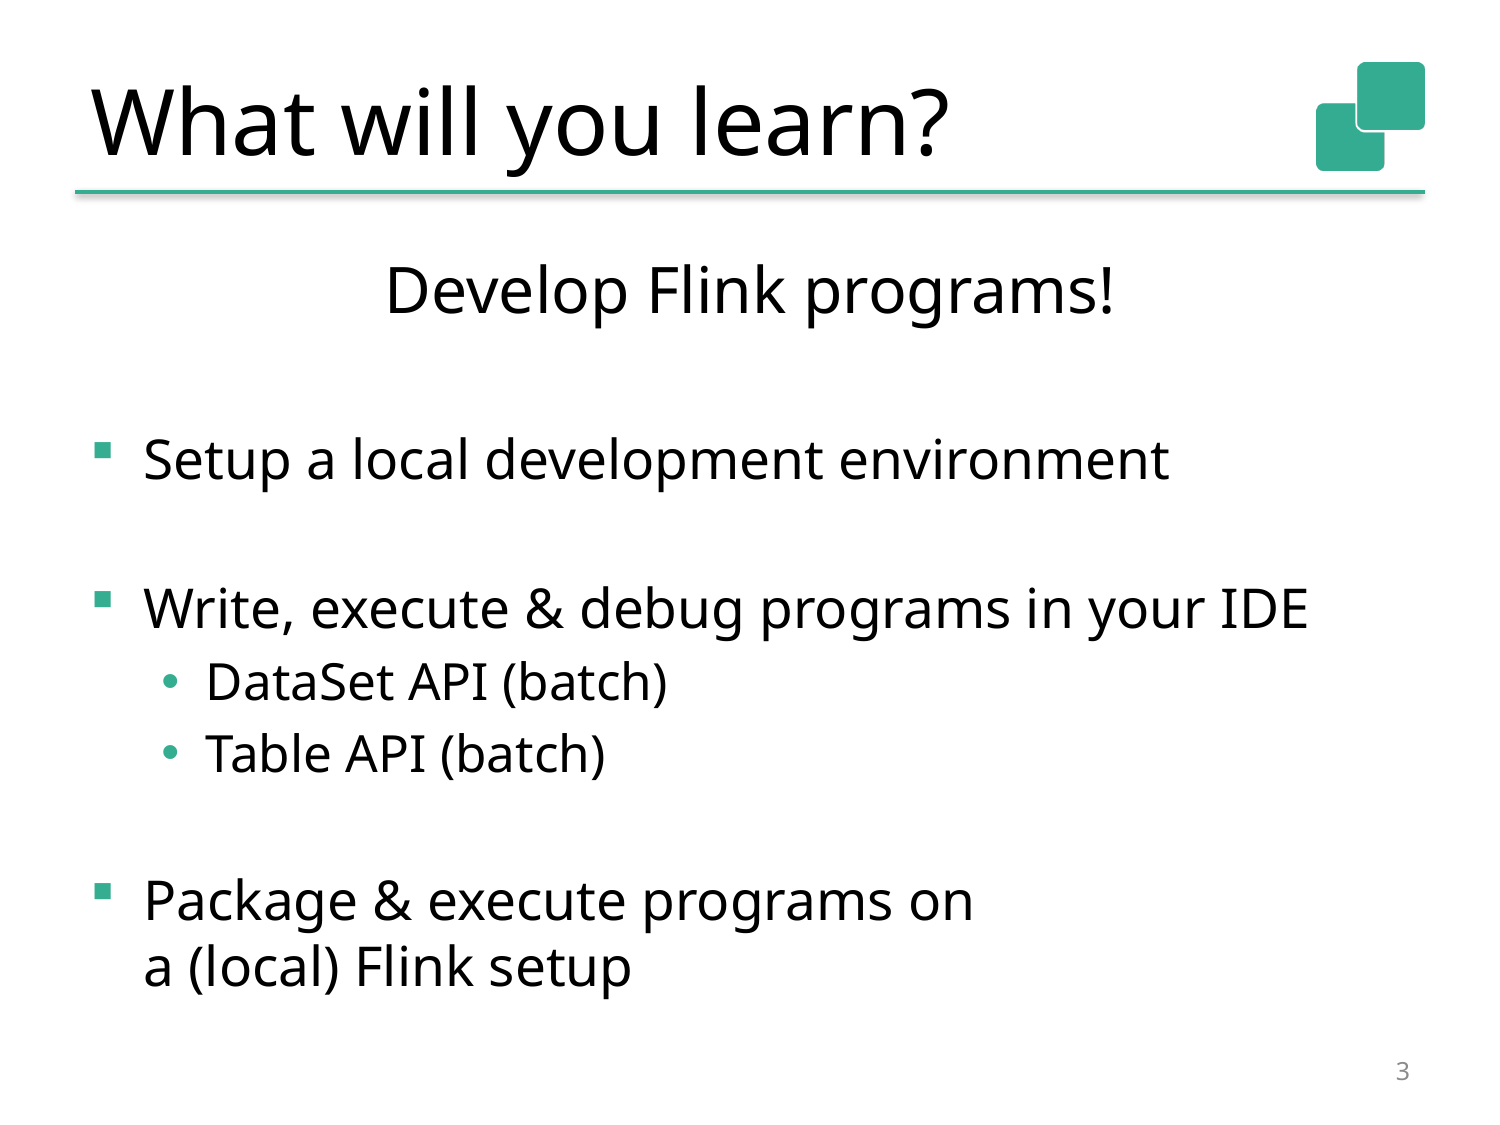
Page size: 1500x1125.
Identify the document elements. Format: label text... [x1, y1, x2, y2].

picture [1316, 62, 1425, 171]
title What will you learn? [75, 45, 1302, 193]
slide_number 3 [1074, 1042, 1425, 1103]
list Develop Flink programs! Setup a local development environment Write, execute & debug programs in your IDE DataSet API (batch) Table API (batch) Package & execute programs on a (local) Flink setup [75, 241, 1425, 1005]
